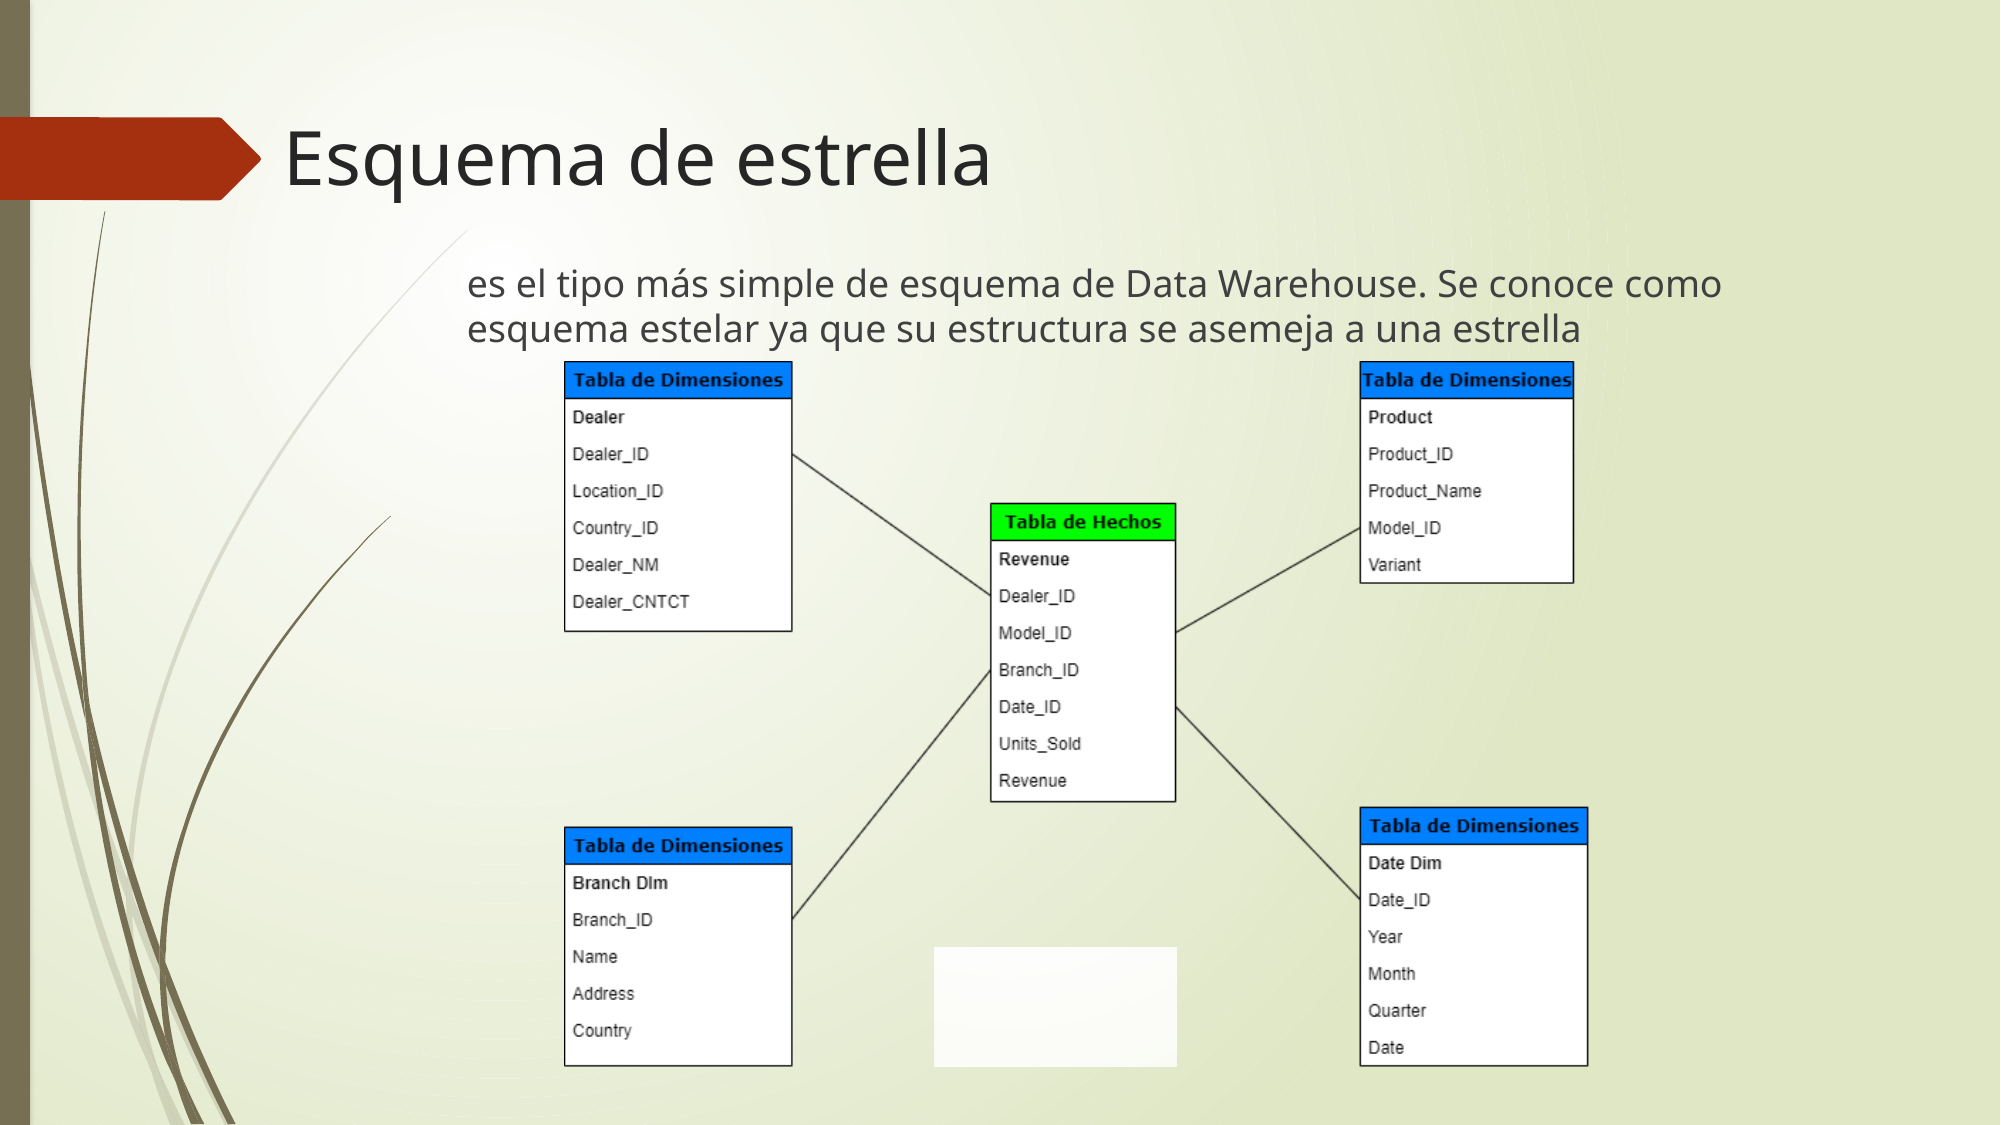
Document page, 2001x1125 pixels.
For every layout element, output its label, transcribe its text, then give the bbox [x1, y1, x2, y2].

title Esquema de estrella [269, 102, 1731, 313]
list es el tipo más simple de esquema de Data Warehouse. Se conoce como esquema estelar ya que su estructura se asemeja a una estrella [451, 252, 1782, 487]
picture [564, 360, 1591, 1072]
